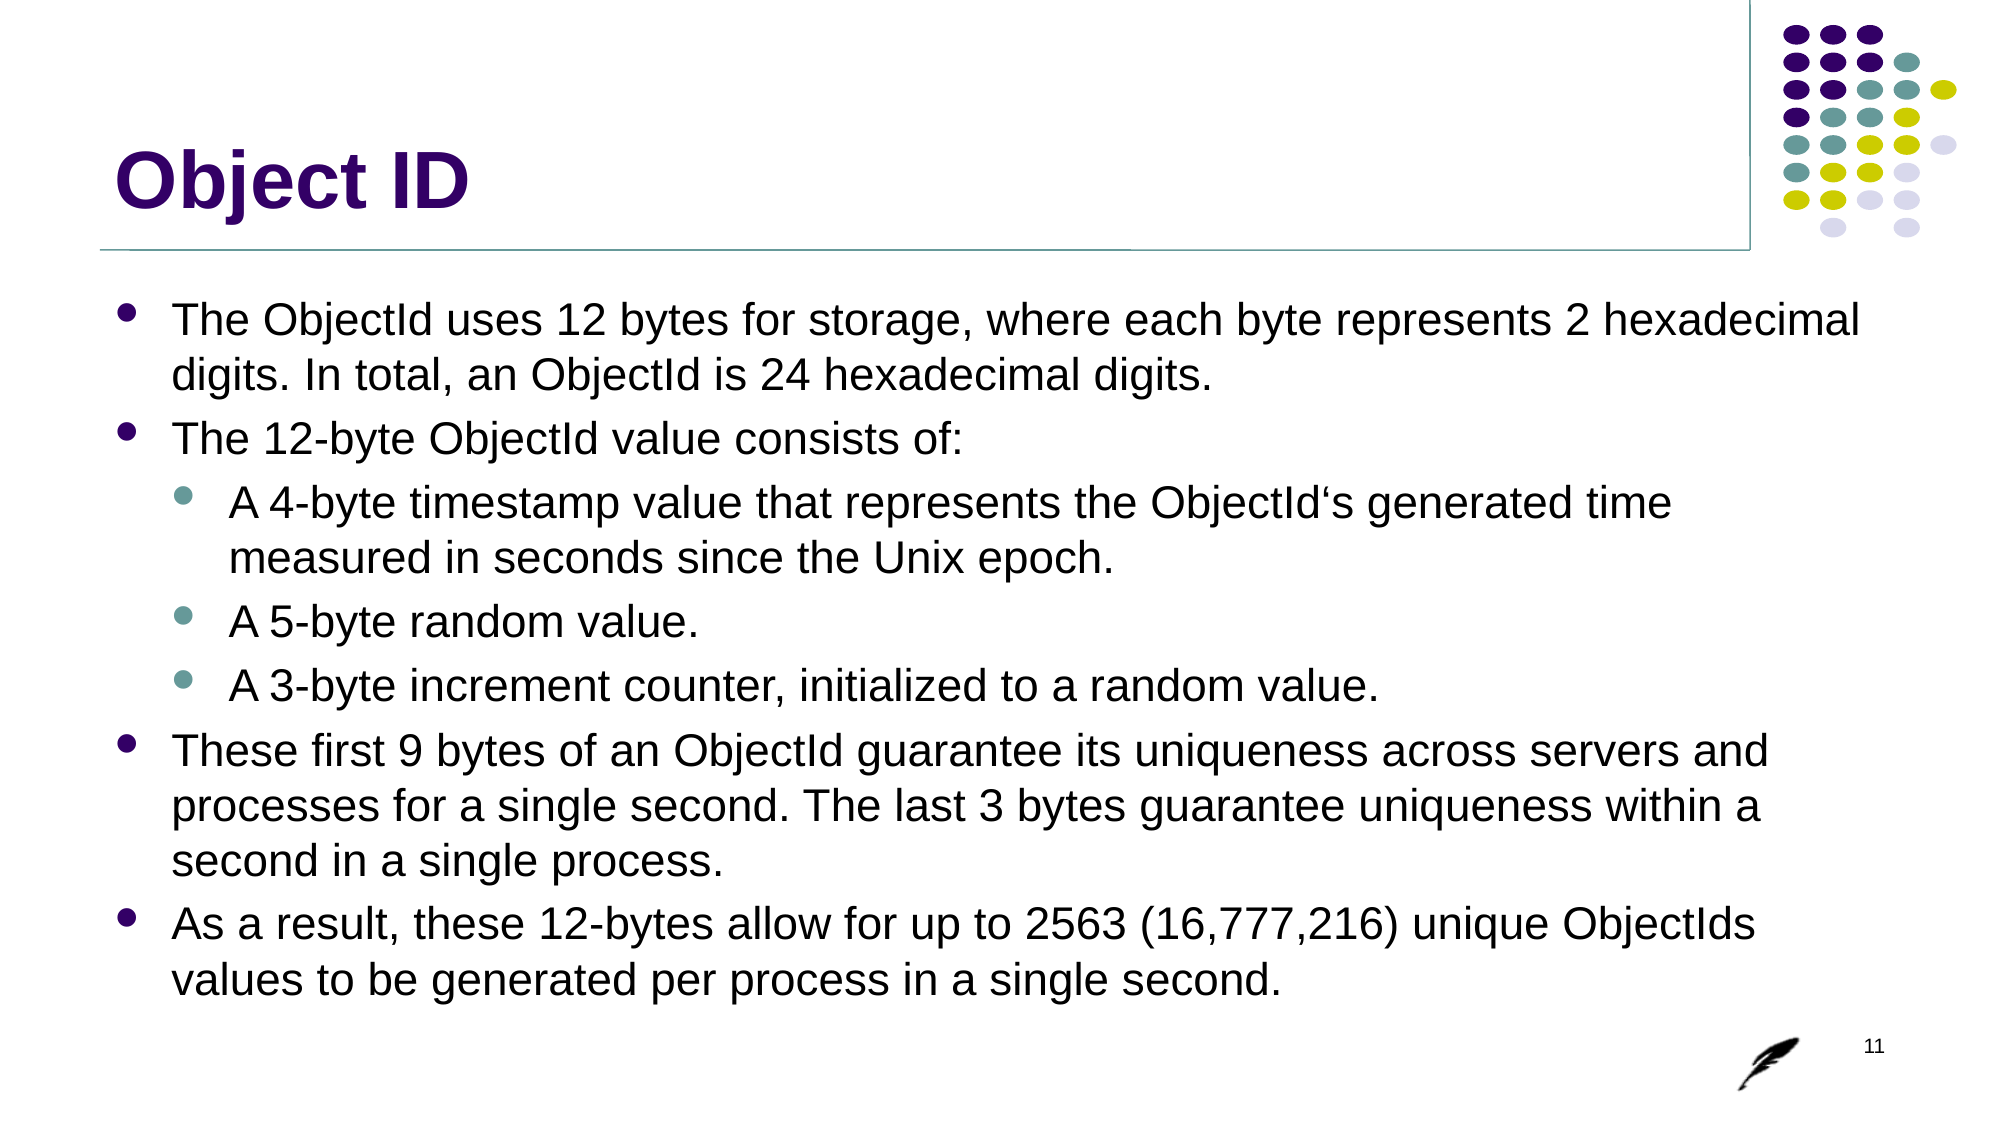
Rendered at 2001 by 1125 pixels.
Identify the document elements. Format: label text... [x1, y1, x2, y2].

list The ObjectId uses 12 bytes for storage, where each byte represents 2 hexadecimal digits. In total, an ObjectId is 24 hexadecimal digits. The 12-byte ObjectId value consists of: A 4-byte timestamp value that represents the ObjectId‘s generated time measured in seconds since the Unix epoch. A 5-byte random value. A 3-byte increment counter, initialized to a random value. These first 9 bytes of an ObjectId guarantee its uniqueness across servers and processes for a single second. The last 3 bytes guarantee uniqueness within a second in a single process. As a result, these 12-bytes allow for up to 2563 (16,777,216) unique ObjectIds values to be generated per process in a single second. [99, 282, 1900, 1006]
title Object ID [99, 20, 1750, 233]
slide_number 11 [1433, 1025, 1900, 1100]
